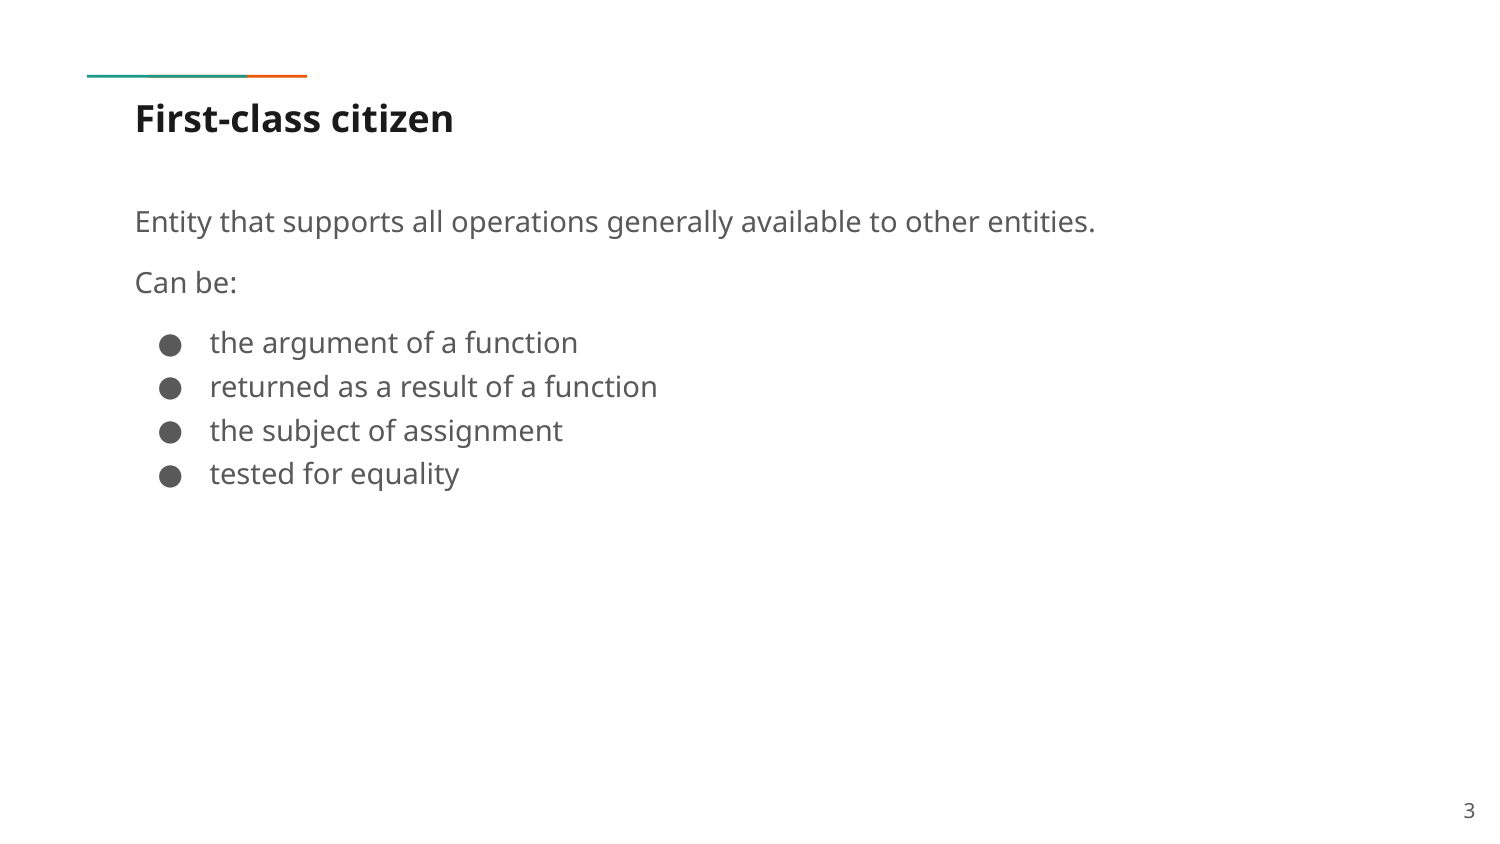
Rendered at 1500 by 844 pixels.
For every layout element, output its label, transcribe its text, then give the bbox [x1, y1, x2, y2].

title First-class citizen [119, 80, 1381, 155]
slide_number 3 [1400, 779, 1491, 844]
list Entity that supports all operations generally available to other entities. Can be: the argument of a function returned as a result of a function the subject of assignment tested for equality [119, 180, 1381, 780]
